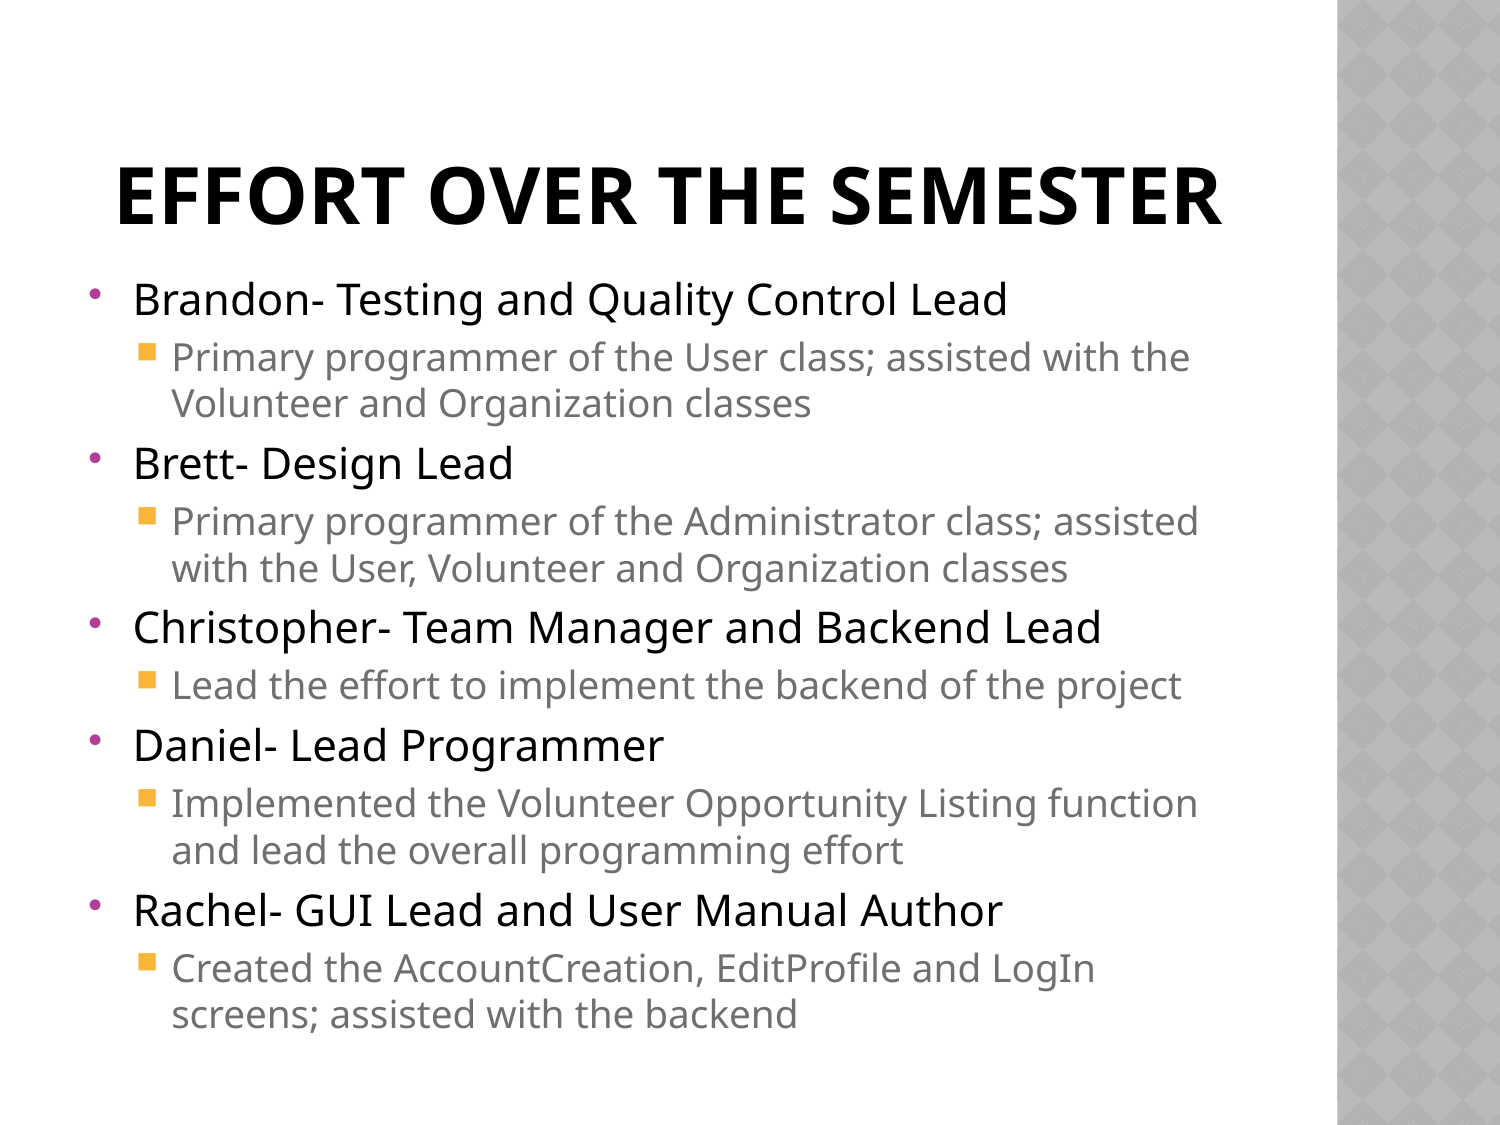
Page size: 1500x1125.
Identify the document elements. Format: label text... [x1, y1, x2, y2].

title Effort Over the Semester [75, 52, 1263, 240]
list Brandon- Testing and Quality Control Lead Primary programmer of the User class; assisted with the Volunteer and Organization classes Brett- Design Lead Primary programmer of the Administrator class; assisted with the User, Volunteer and Organization classes Christopher- Team Manager and Backend Lead Lead the effort to implement the backend of the project Daniel- Lead Programmer Implemented the Volunteer Opportunity Listing function and lead the overall programming effort Rachel- GUI Lead and User Manual Author Created the AccountCreation, EditProfile and LogIn screens; assisted with the backend [75, 264, 1263, 1059]
